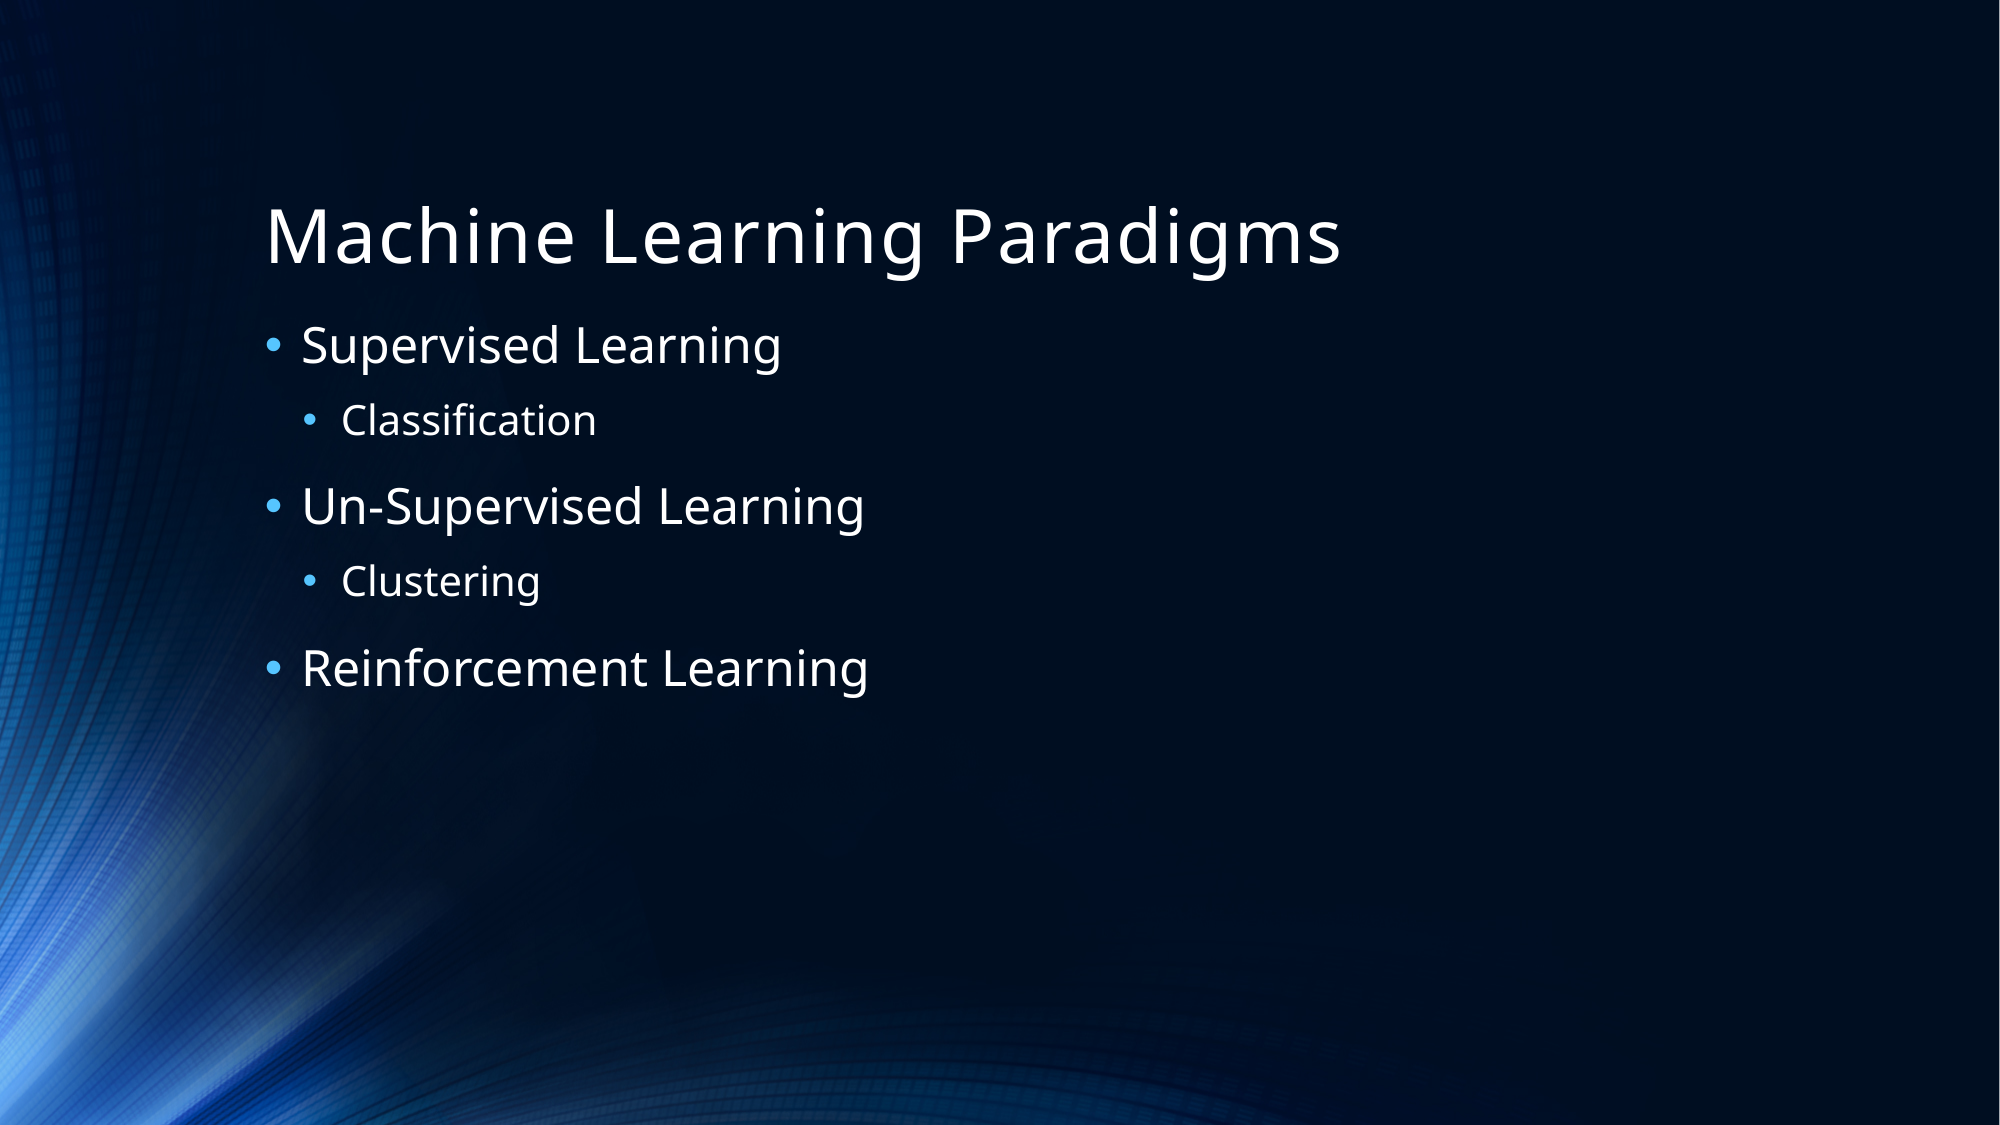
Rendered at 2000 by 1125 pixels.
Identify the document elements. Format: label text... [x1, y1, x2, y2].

picture [0, 0, 2000, 1125]
title Machine Learning Paradigms [249, 62, 1750, 288]
list Supervised Learning Classification Un-Supervised Learning Clustering Reinforcement Learning [249, 312, 1749, 988]
